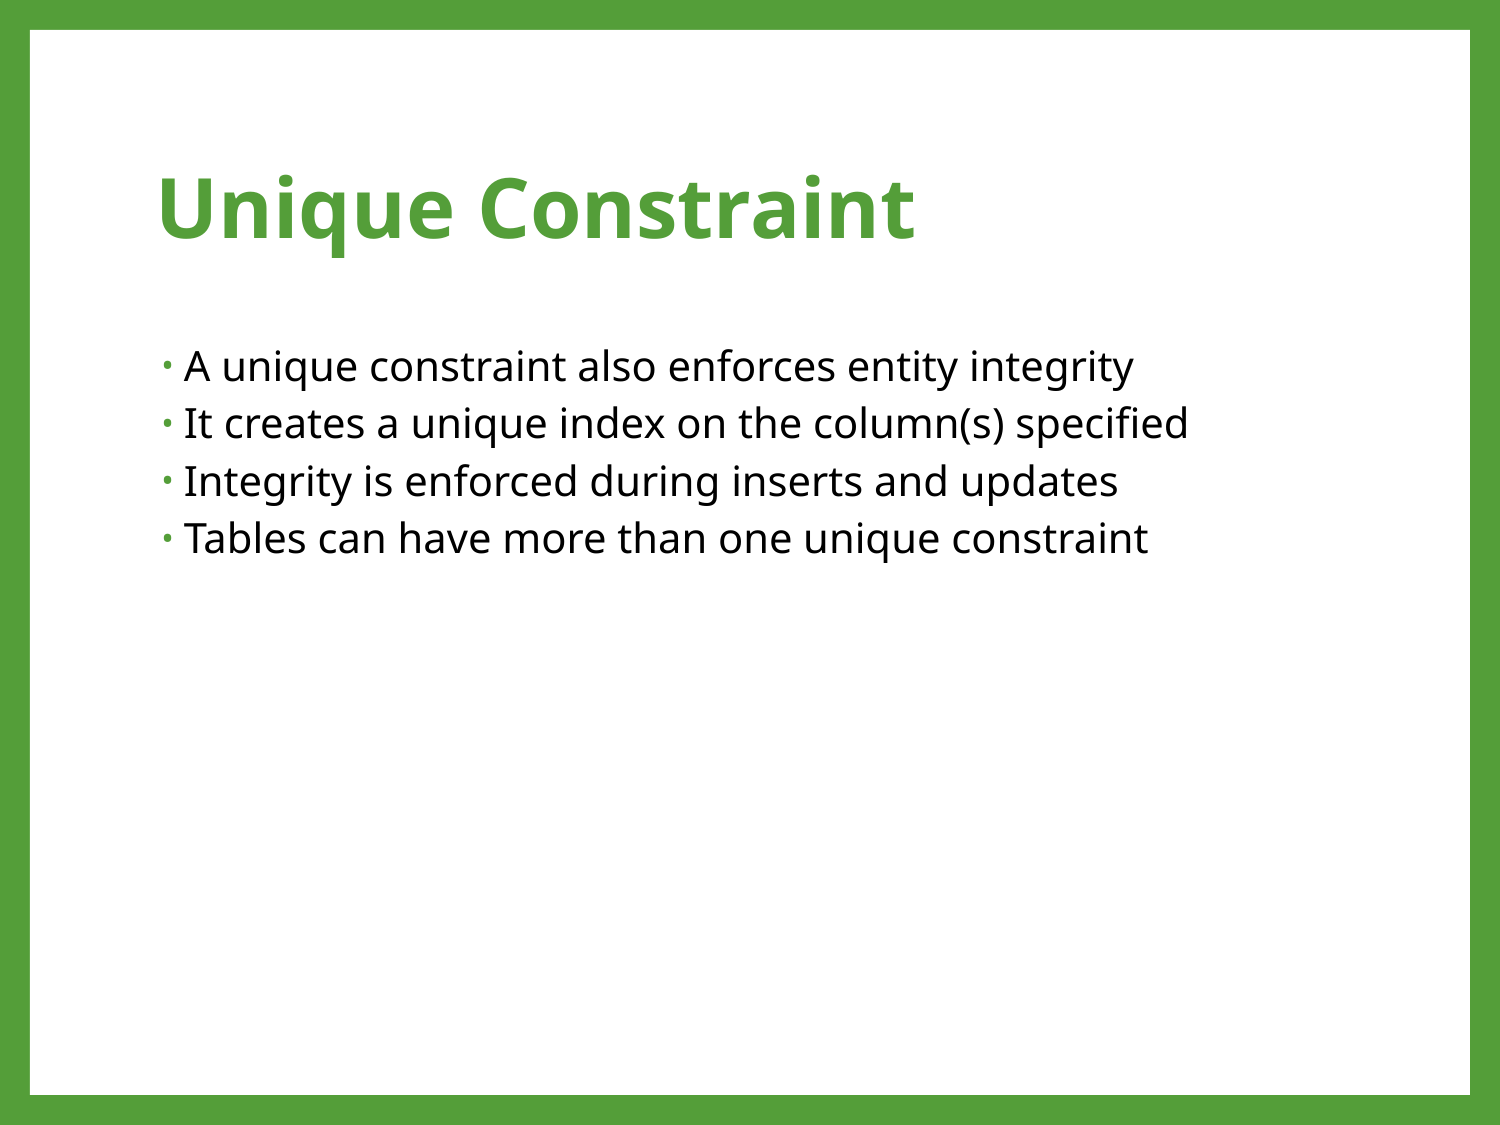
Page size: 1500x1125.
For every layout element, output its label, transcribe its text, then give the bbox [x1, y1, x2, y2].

title Unique Constraint [140, 99, 1356, 323]
list A unique constraint also enforces entity integrity It creates a unique index on the column(s) specified Integrity is enforced during inserts and updates Tables can have more than one unique constraint [140, 337, 1356, 1000]
